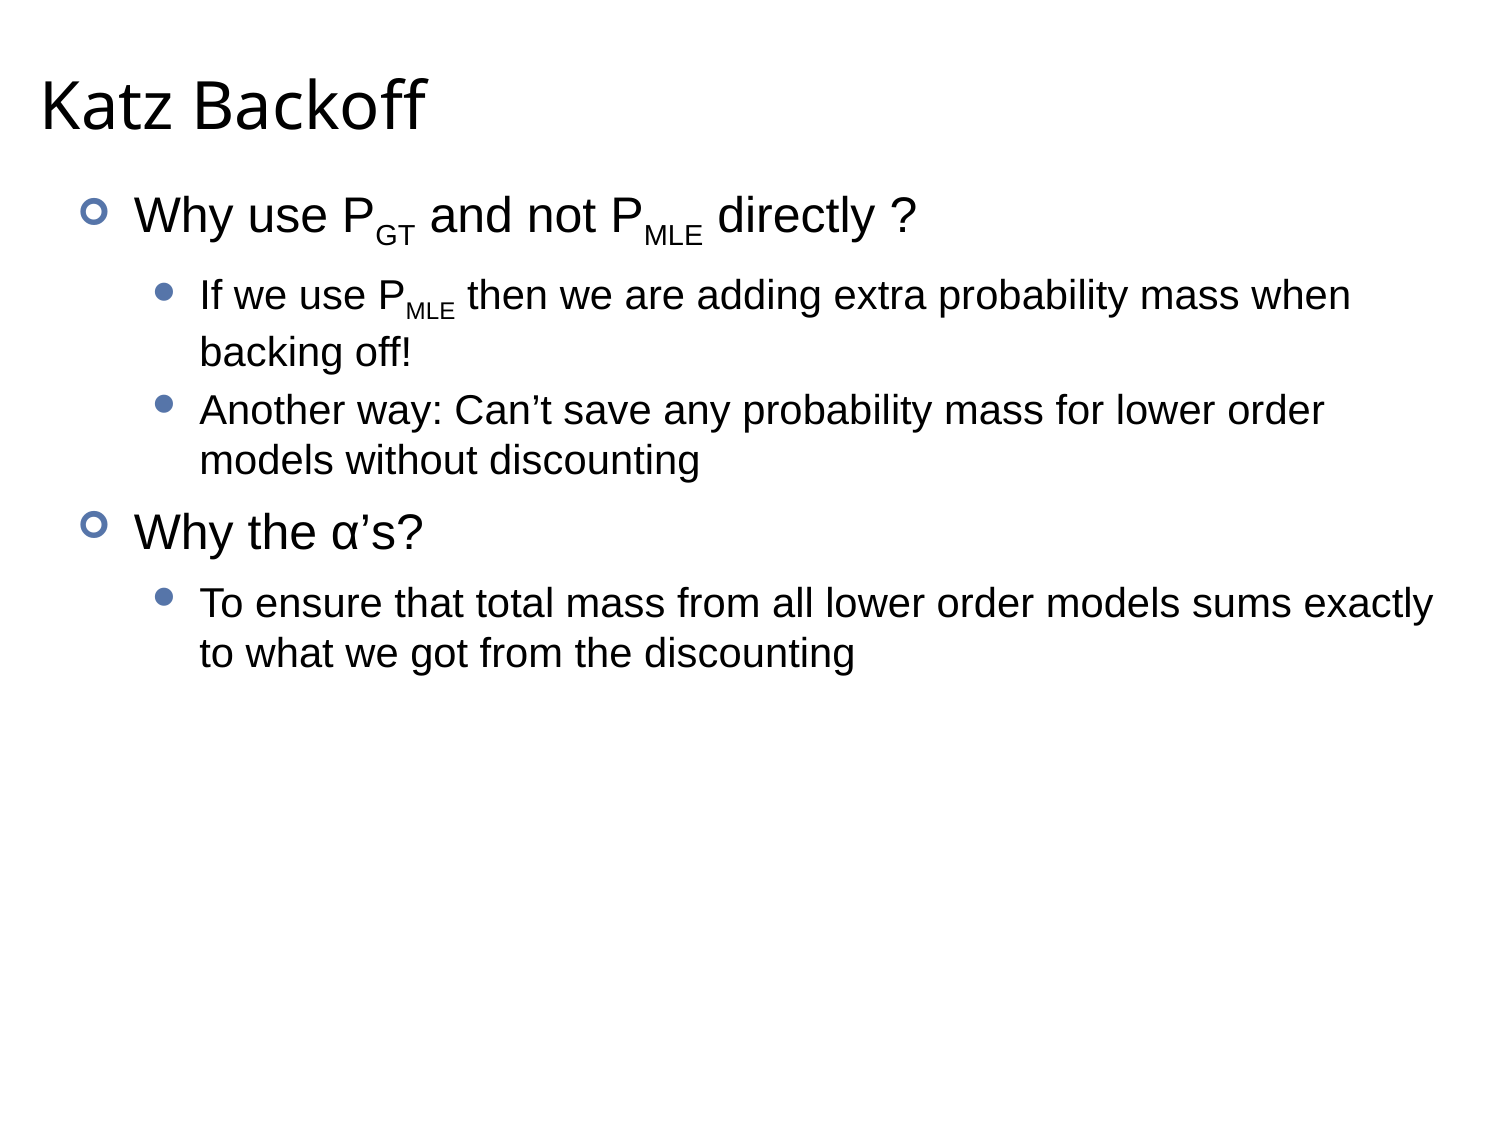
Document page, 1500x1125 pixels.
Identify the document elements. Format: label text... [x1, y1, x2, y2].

title Katz Backoff [24, 18, 1451, 188]
list Why use PGT and not PMLE directly ? If we use PMLE then we are adding extra probability mass when backing off! Another way: Can’t save any probability mass for lower order models without discounting Why the α’s? To ensure that total mass from all lower order models sums exactly to what we got from the discounting [62, 174, 1451, 1013]
